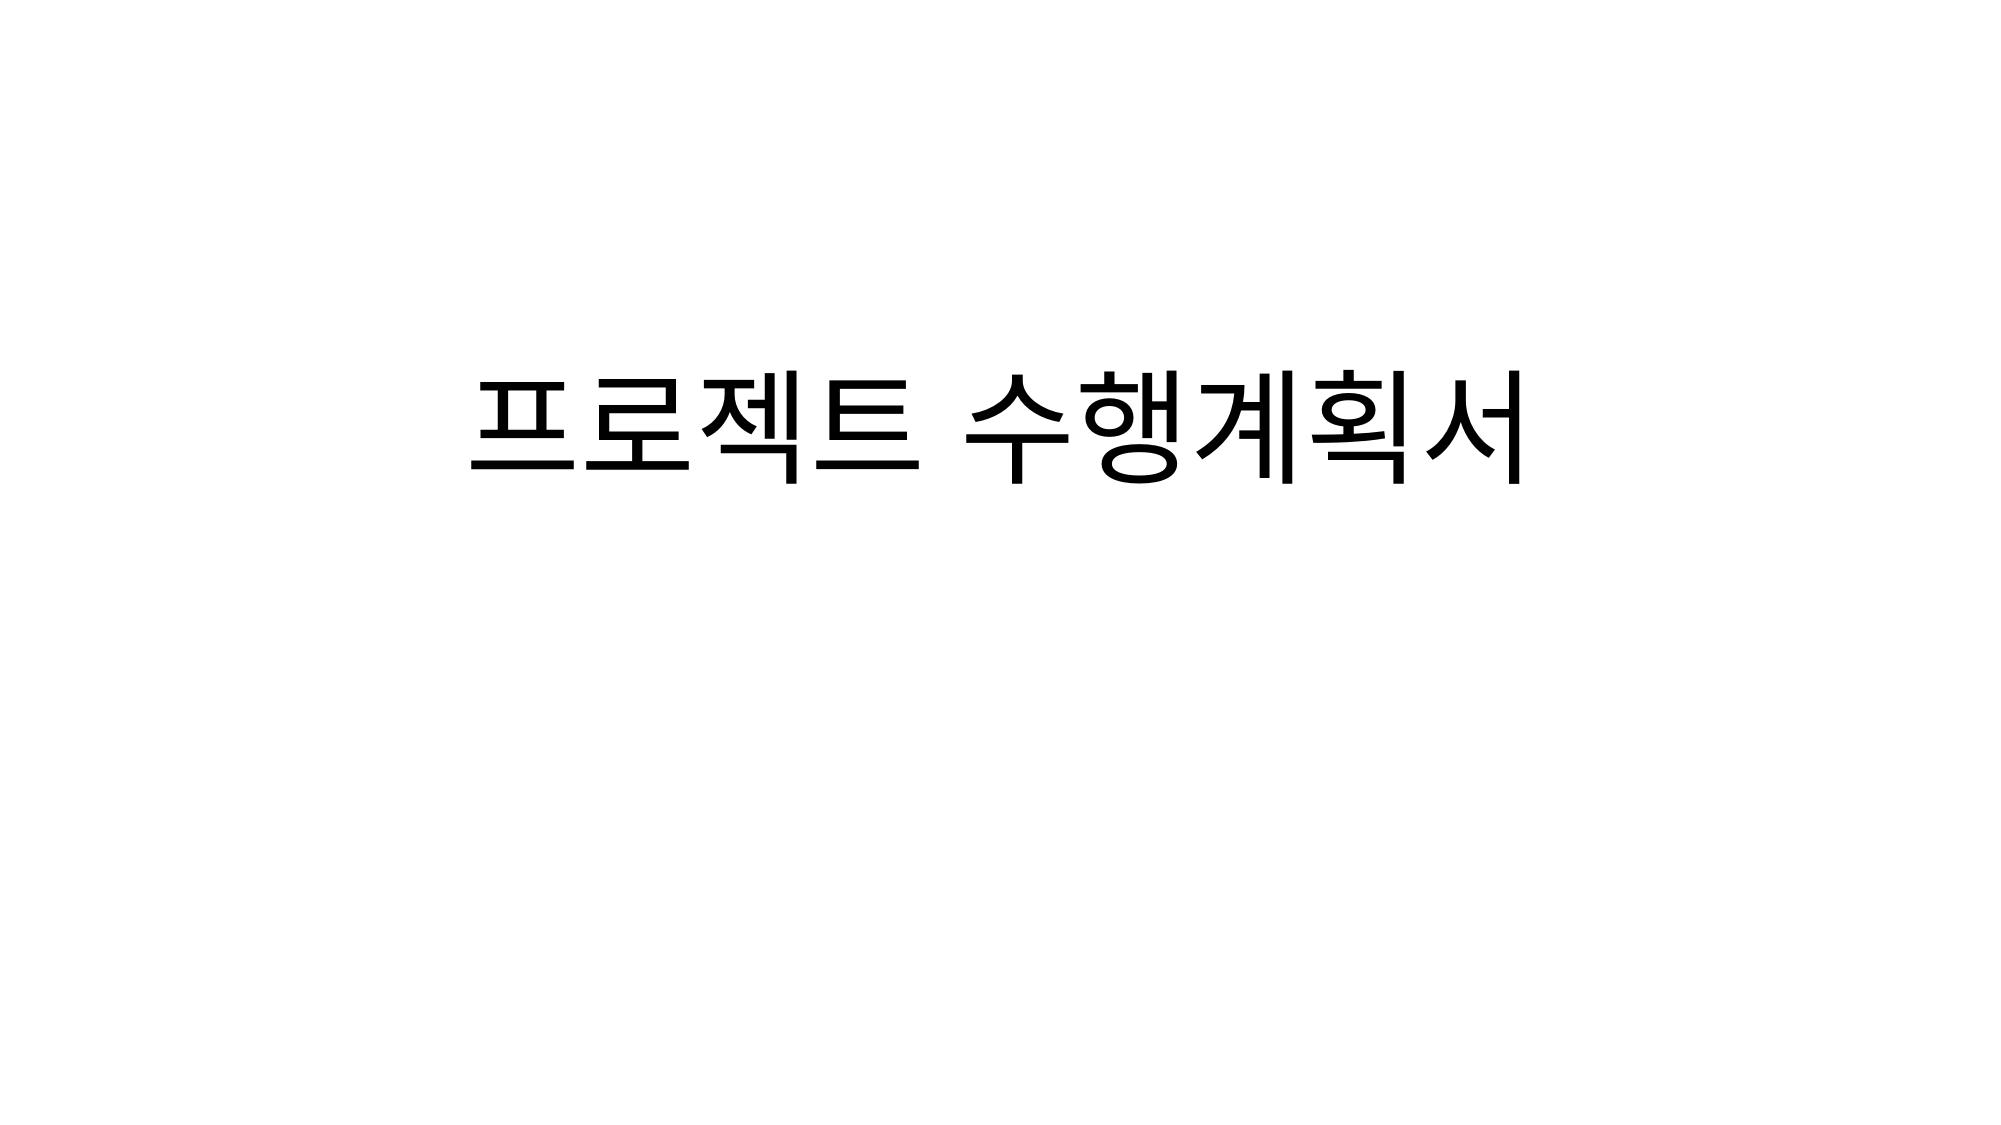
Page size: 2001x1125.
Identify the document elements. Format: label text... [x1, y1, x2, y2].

title 프로젝트 수행계획서 [249, 283, 1750, 510]
